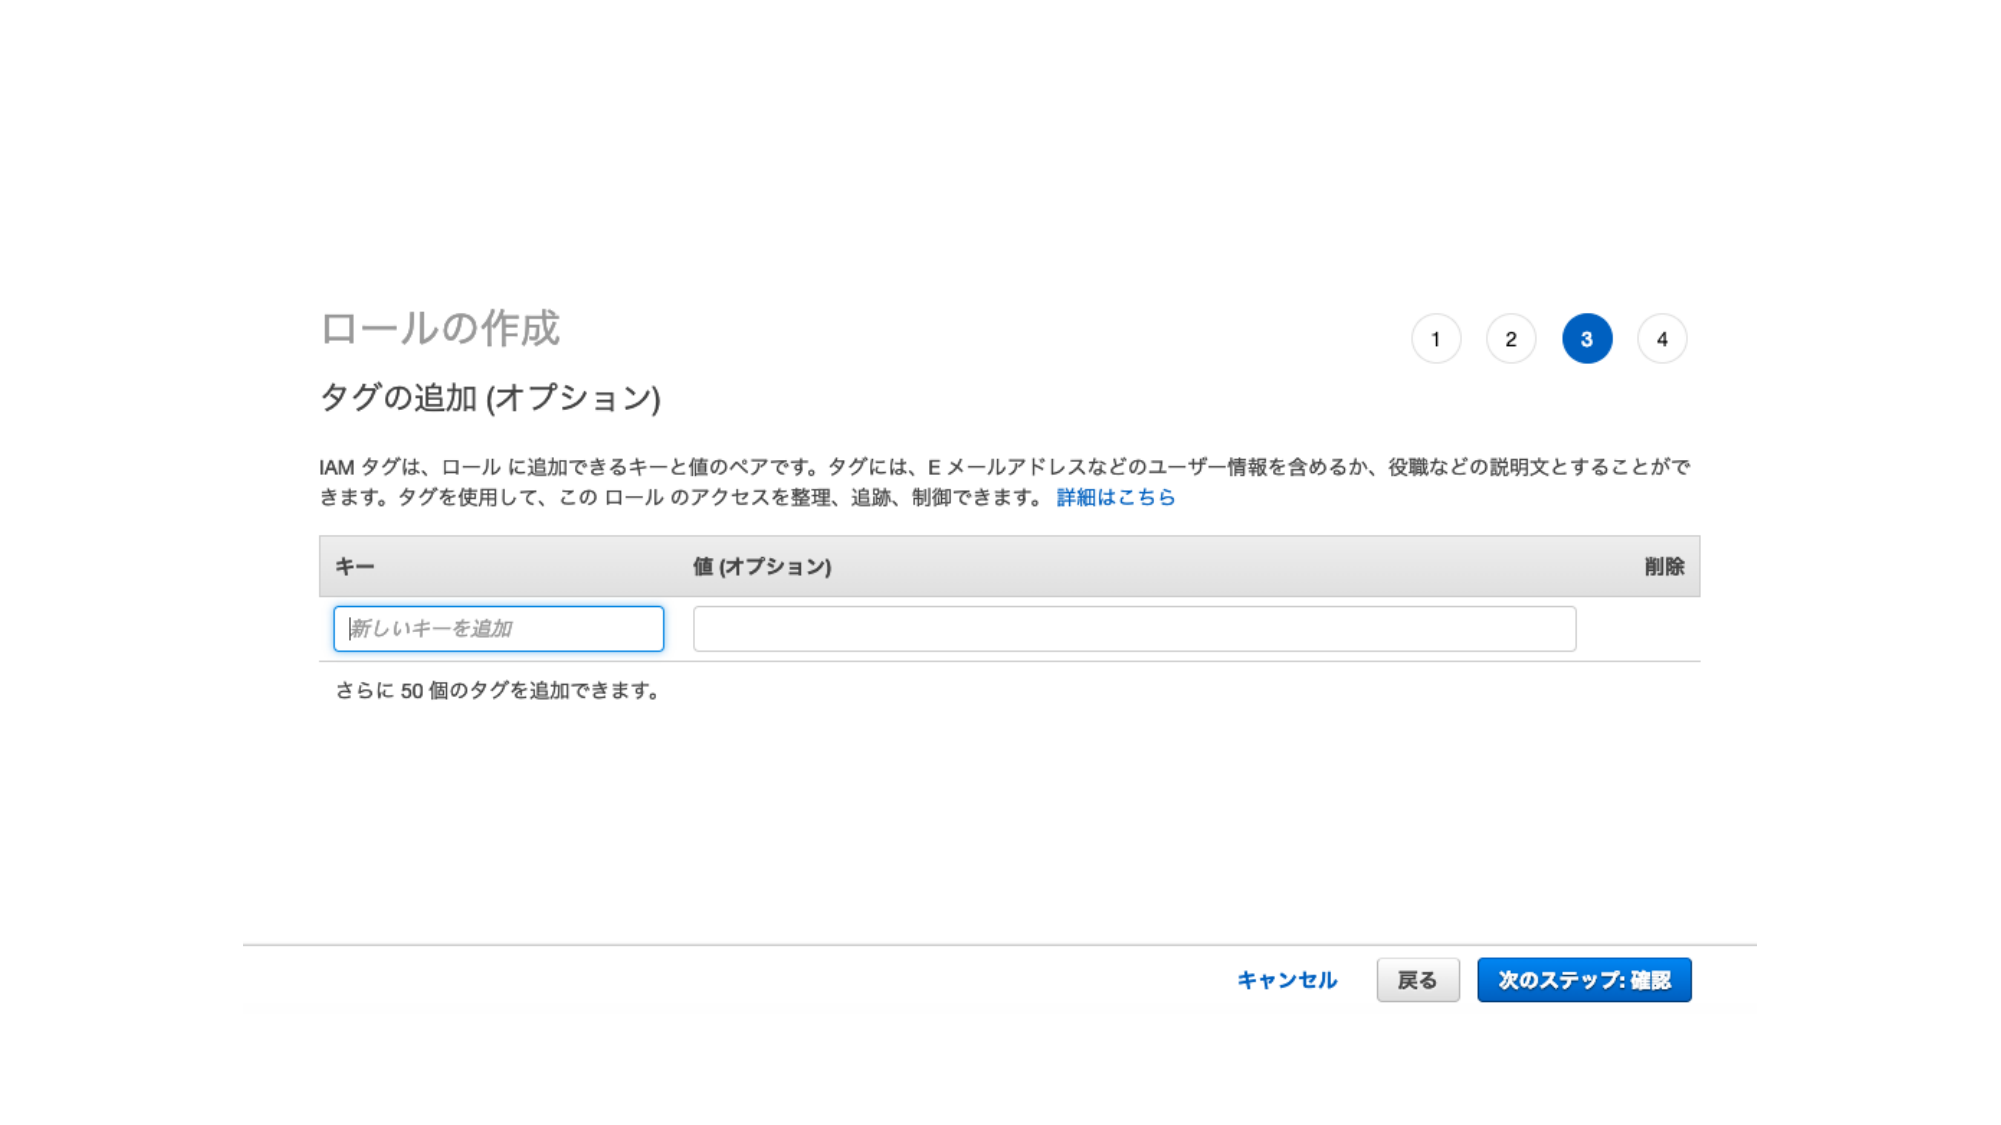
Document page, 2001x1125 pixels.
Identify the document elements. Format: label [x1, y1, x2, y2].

list [242, 299, 1757, 1014]
